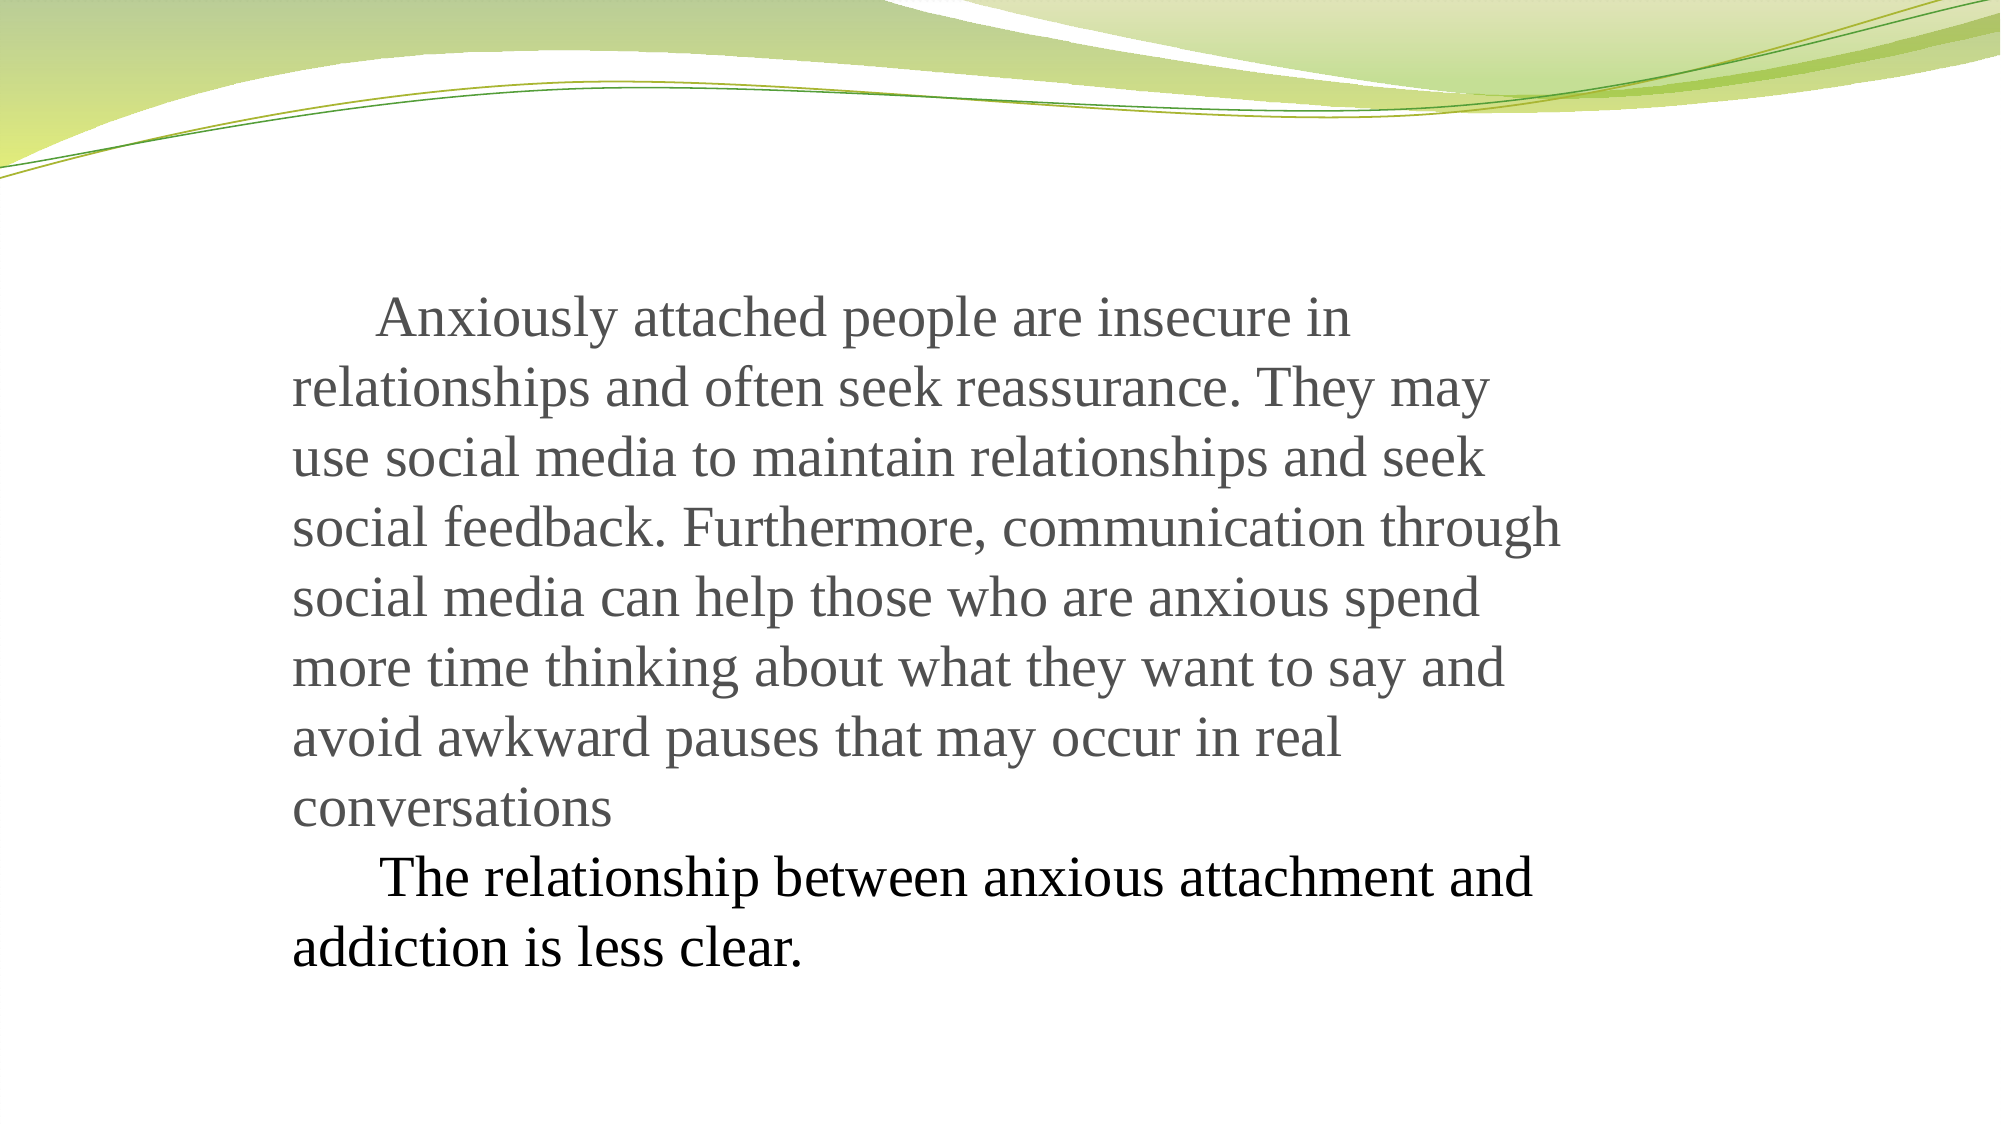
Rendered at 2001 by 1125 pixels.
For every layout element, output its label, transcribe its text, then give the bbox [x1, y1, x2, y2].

text_box Anxiously attached people are insecure in relationships and often seek reassurance. They may use social media to maintain relationships and seek social feedback. Furthermore, communication through social media can help those who are anxious spend more time thinking about what they want to say and avoid awkward pauses that may occur in real conversations The relationship between anxious attachment and addiction is less clear. [278, 270, 1598, 986]
